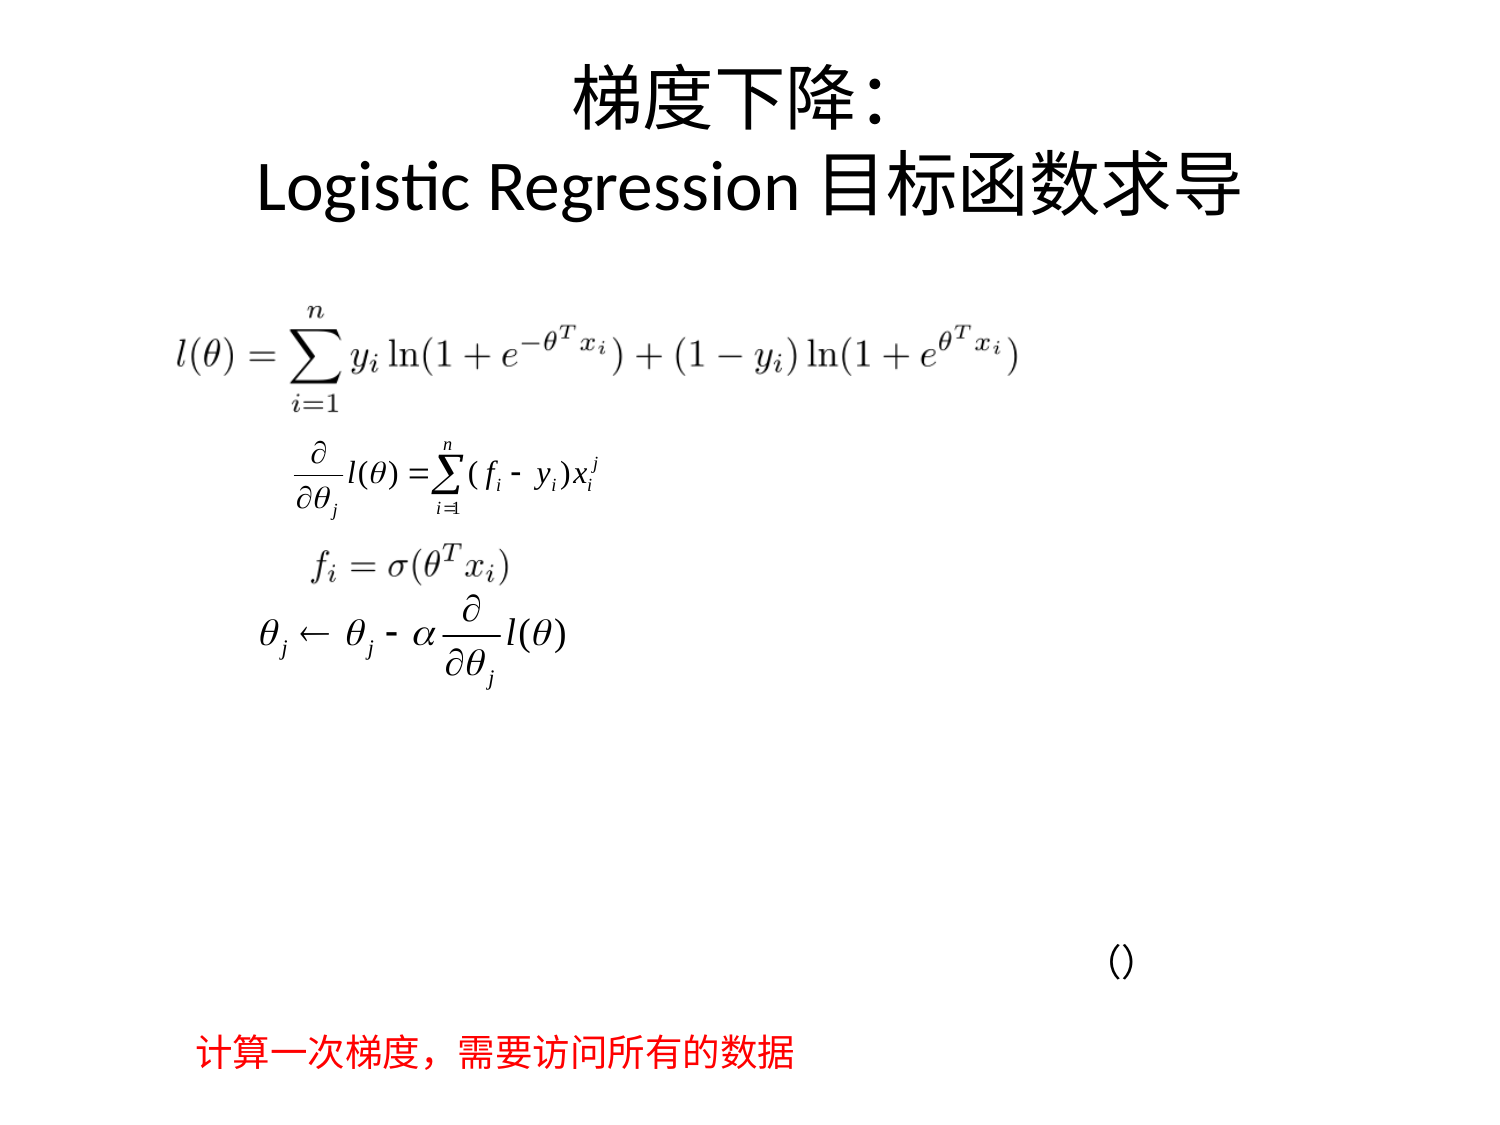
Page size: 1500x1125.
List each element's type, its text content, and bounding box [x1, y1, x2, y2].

title 梯度下降： Logistic Regression目标函数求导 [75, 45, 1425, 233]
picture [159, 278, 1034, 425]
picture [288, 528, 525, 584]
text_box 计算一次梯度，需要访问所有的数据 [180, 1021, 810, 1082]
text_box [289, 429, 609, 527]
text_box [253, 584, 574, 698]
